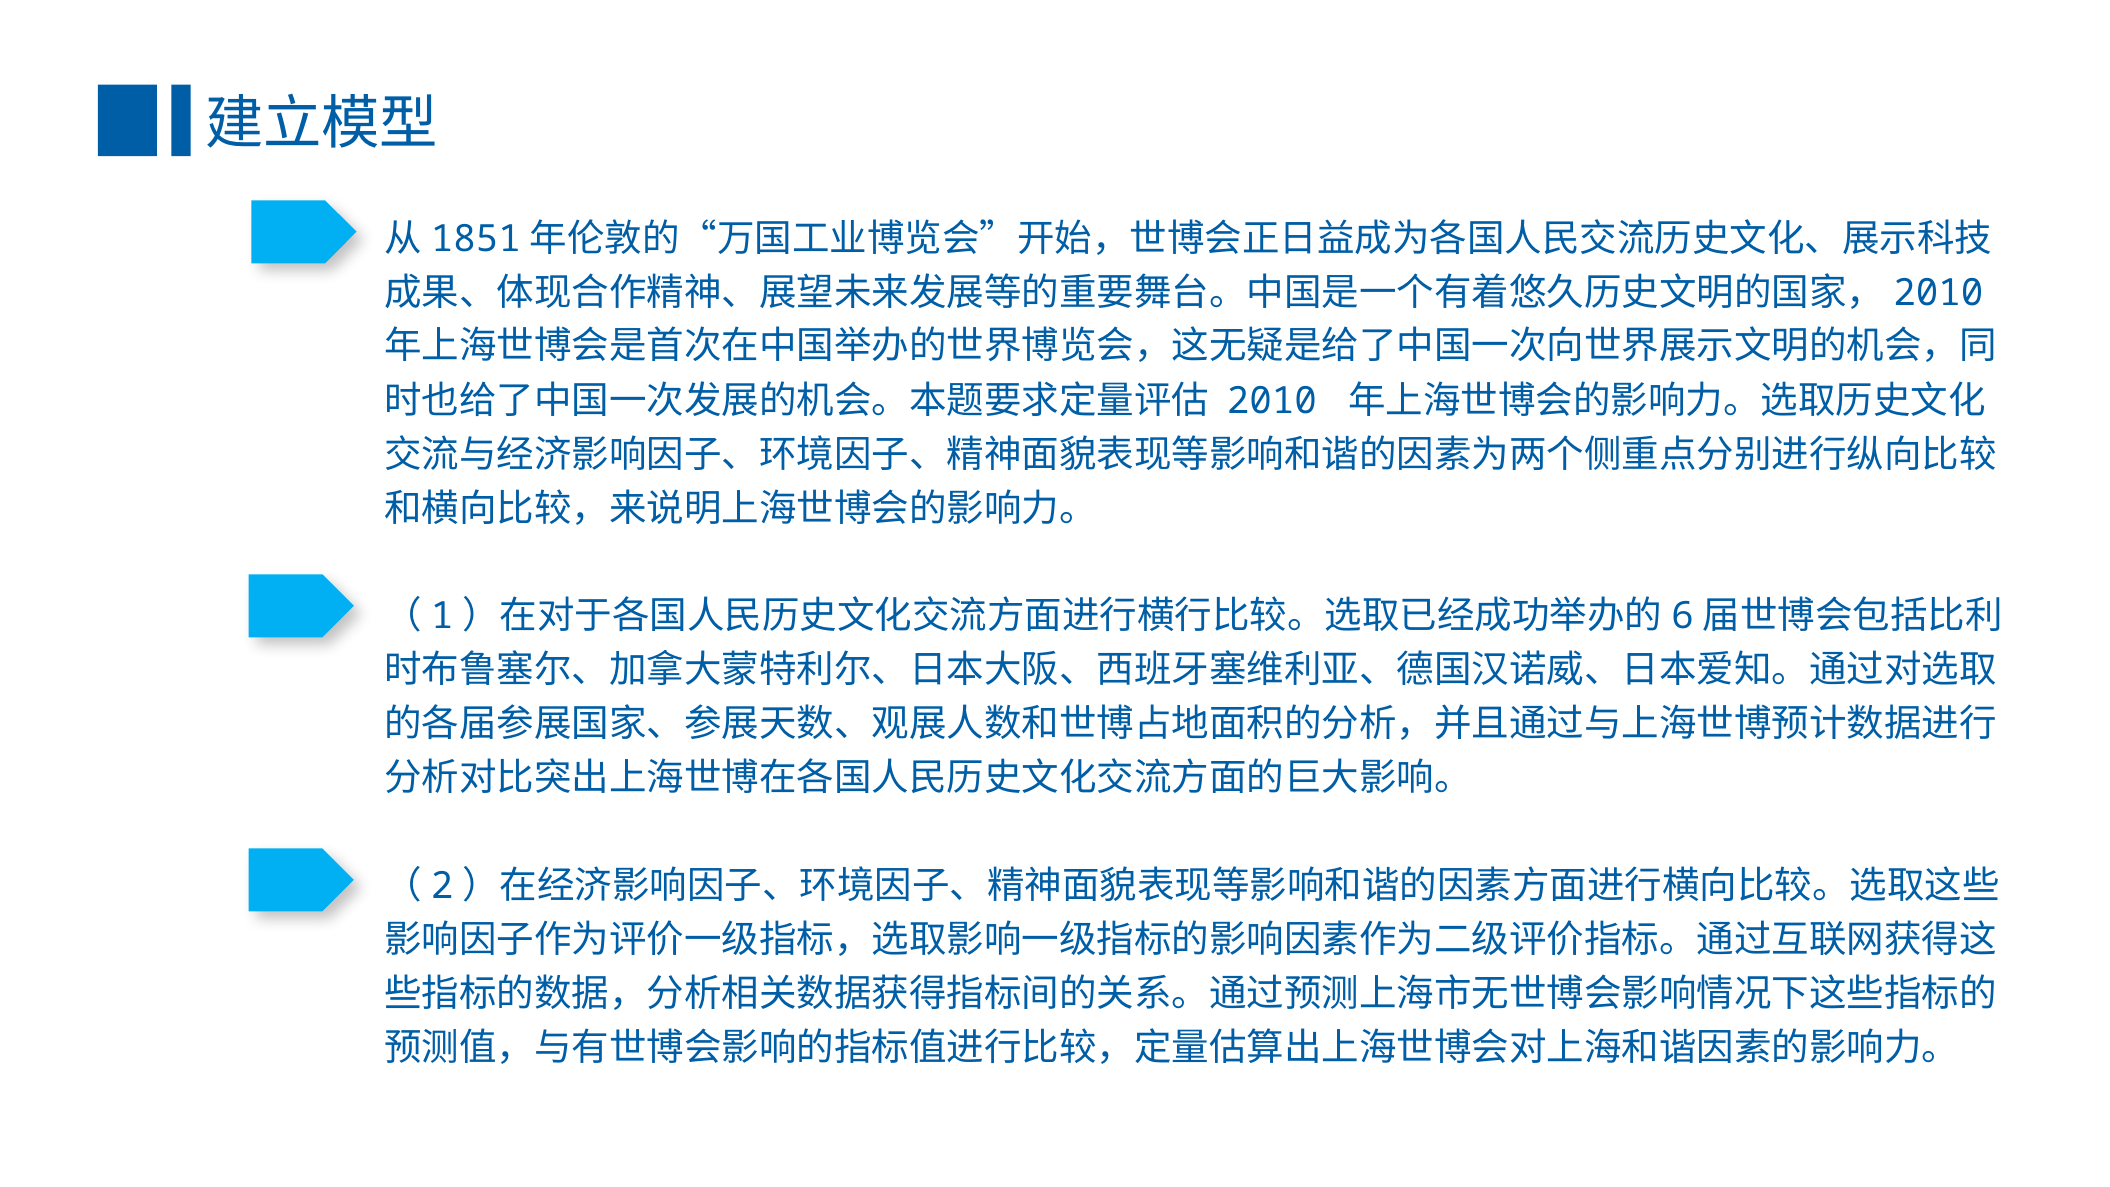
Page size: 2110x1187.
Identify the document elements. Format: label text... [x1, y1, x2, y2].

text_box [97, 77, 986, 164]
text_box [247, 847, 356, 913]
text_box 从1851年伦敦的“万国工业博览会”开始，世博会正日益成为各国人民交流历史文化、展示科技成果、体现合作精神、展望未来发展等的重要舞台。中国是一个有着悠久历史文明的国家，2010 年上海世博会是首次在中国举办的世界博览会，这无疑是给了中国一次向世界展示文明的机会，同时也给了中国一次发展的机会。本题要求定量评估 2010 年上海世博会的影响力。选取历史文化交流与经济影响因子、环境因子、精神面貌表现等影响和谐的因素为两个侧重点分别进行纵向比较和横向比较，来说明上海世博会的影响力。 （1）在对于各国人民历史文化交流方面进行横行比较。选取已经成功举办的6届世博会包括比利时布鲁塞尔、加拿大蒙特利尔、日本大阪、西班牙塞维利亚、德国汉诺威、日本爱知。通过对选取的各届参展国家、参展天数、观展人数和世博占地面积的分析，并且通过与上海世博预计数据进行分析对比突出上海世博在各国人民历史文化交流方面的巨大影响。 （2）在经济影响因子、环境因子、精神面貌表现等影响和谐的因素方面进行横向比较。选取这些影响因子作为评价一级指标，选取影响一级指标的影响因素作为二级评价指标。通过互联网获得这些指标的数据，分析相关数据获得指标间的关系。通过预测上海市无世博会影响情况下这些指标的预测值，与有世博会影响的指标值进行比较，定量估算出上海世博会对上海和谐因素的影响力。 [369, 197, 2036, 1076]
text_box [250, 199, 358, 265]
text_box [247, 573, 356, 639]
